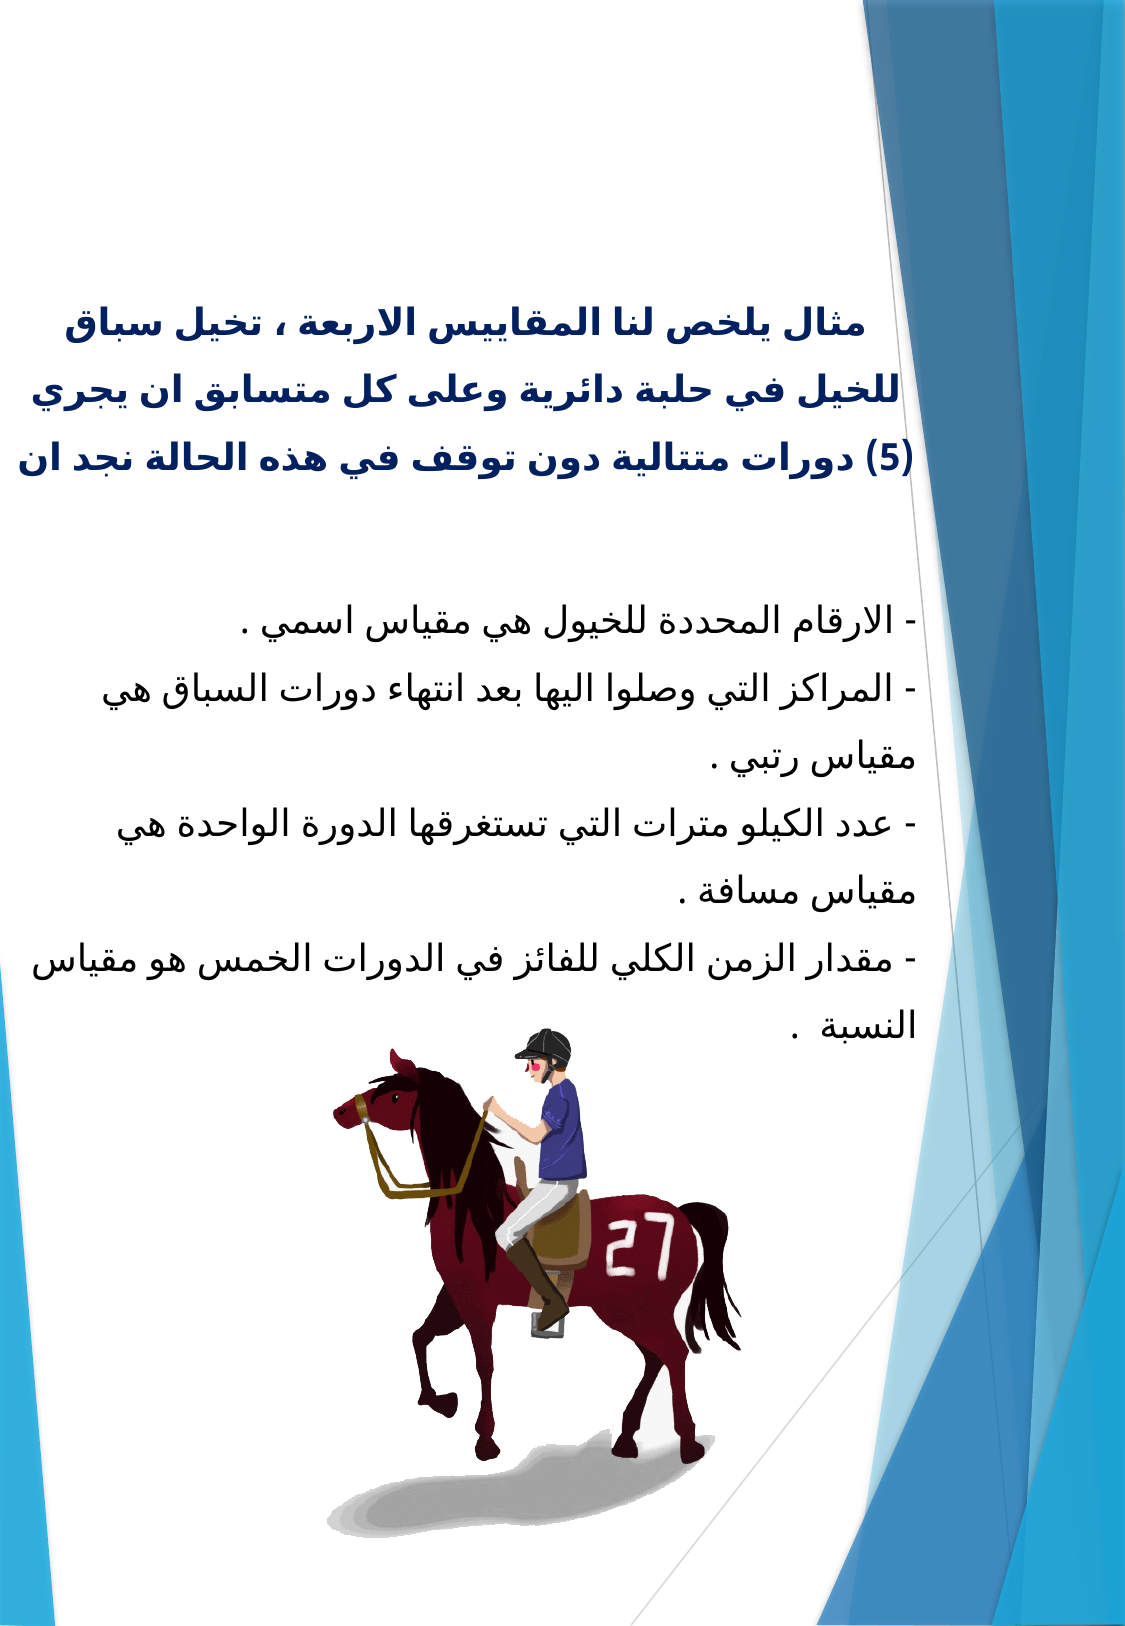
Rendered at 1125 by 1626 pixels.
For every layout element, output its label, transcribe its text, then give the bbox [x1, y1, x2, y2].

text_box مثال يلخص لنا المقاييس الاربعة ، تخيل سباق للخيل في حلبة دائرية وعلى كل متسابق ان يجري (5) دورات متتالية دون توقف في هذه الحالة نجد ان [0, 267, 933, 486]
text_box - الارقام المحددة للخيول هي مقياس اسمي . - المراكز التي وصلوا اليها بعد انتهاء دورات السباق هي مقياس رتبي . - عدد الكيلو مترات التي تستغرقها الدورة الواحدة هي مقياس مسافة . - مقدار الزمن الكلي للفائز في الدورات الخمس هو مقياس النسبة . [0, 566, 933, 1054]
picture [272, 965, 799, 1588]
